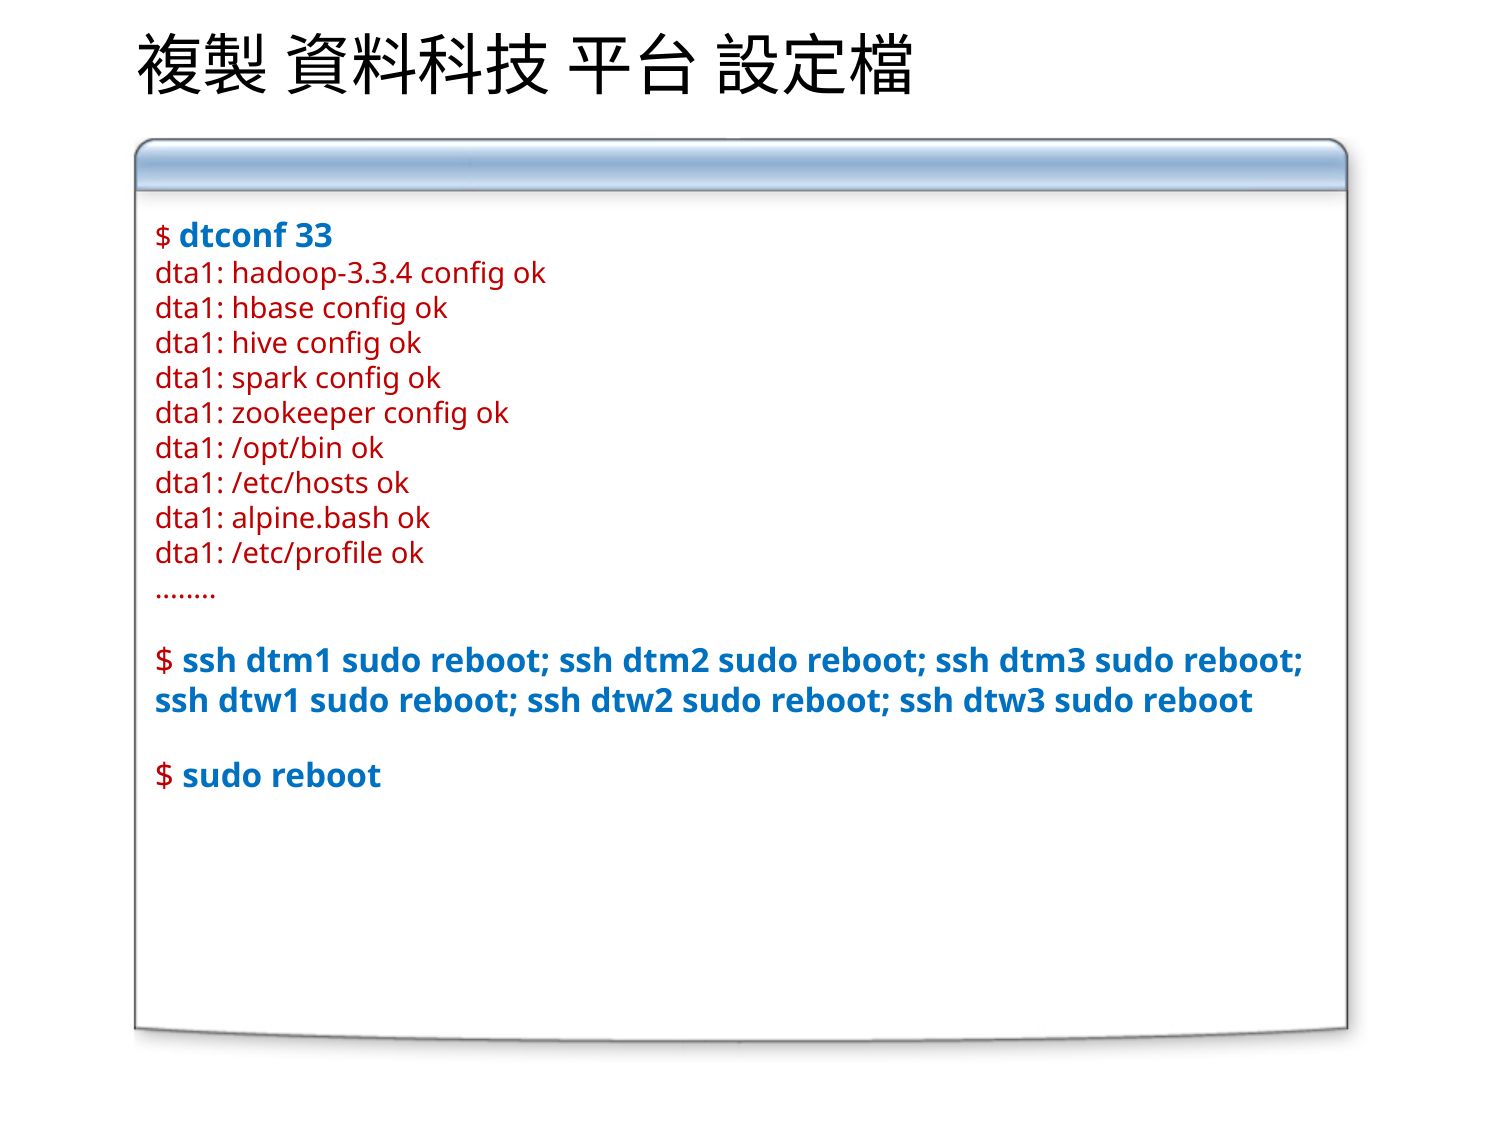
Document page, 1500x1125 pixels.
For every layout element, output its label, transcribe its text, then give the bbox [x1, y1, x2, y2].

picture [125, 137, 1375, 1075]
title 複製 資料科技 平台 設定檔 [135, 0, 1351, 139]
text_box $ dtconf 33 dta1: hadoop-3.3.4 config ok dta1: hbase config ok dta1: hive config ok dta1: spark config ok dta1: zookeeper config ok dta1: /opt/bin ok dta1: /etc/hosts ok dta1: alpine.bash ok dta1: /etc/profile ok ........ $ ssh dtm1 sudo reboot; ssh dtm2 sudo reboot; ssh dtm3 sudo reboot; ssh dtw1 sudo reboot; ssh dtw2 sudo reboot; ssh dtw3 sudo reboot $ sudo reboot [147, 207, 1339, 801]
